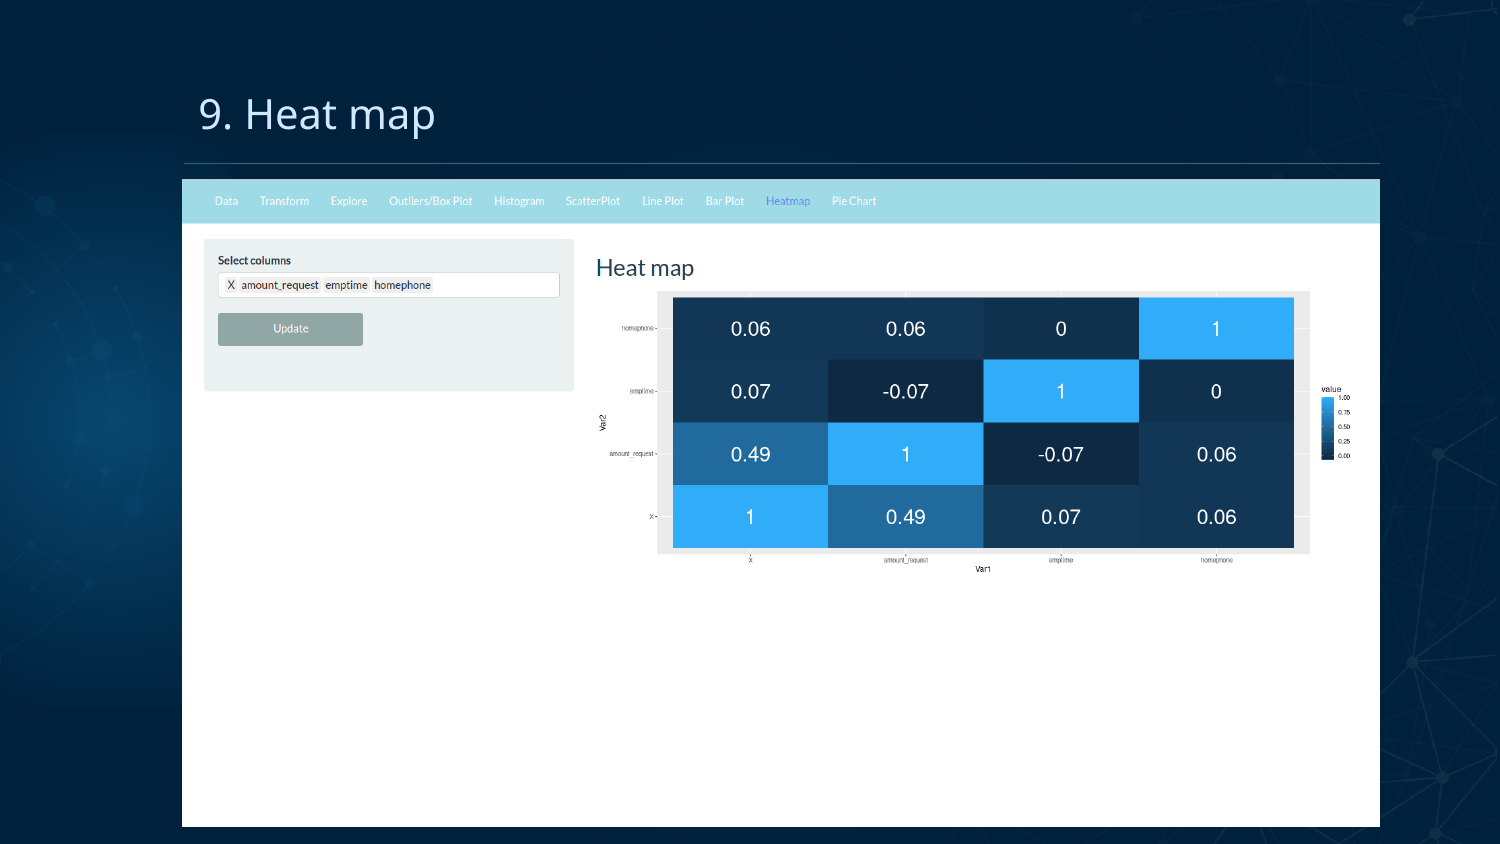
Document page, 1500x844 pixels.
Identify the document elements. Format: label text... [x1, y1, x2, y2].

picture [0, 0, 1500, 844]
text_box 9. Heat map [182, 79, 856, 152]
